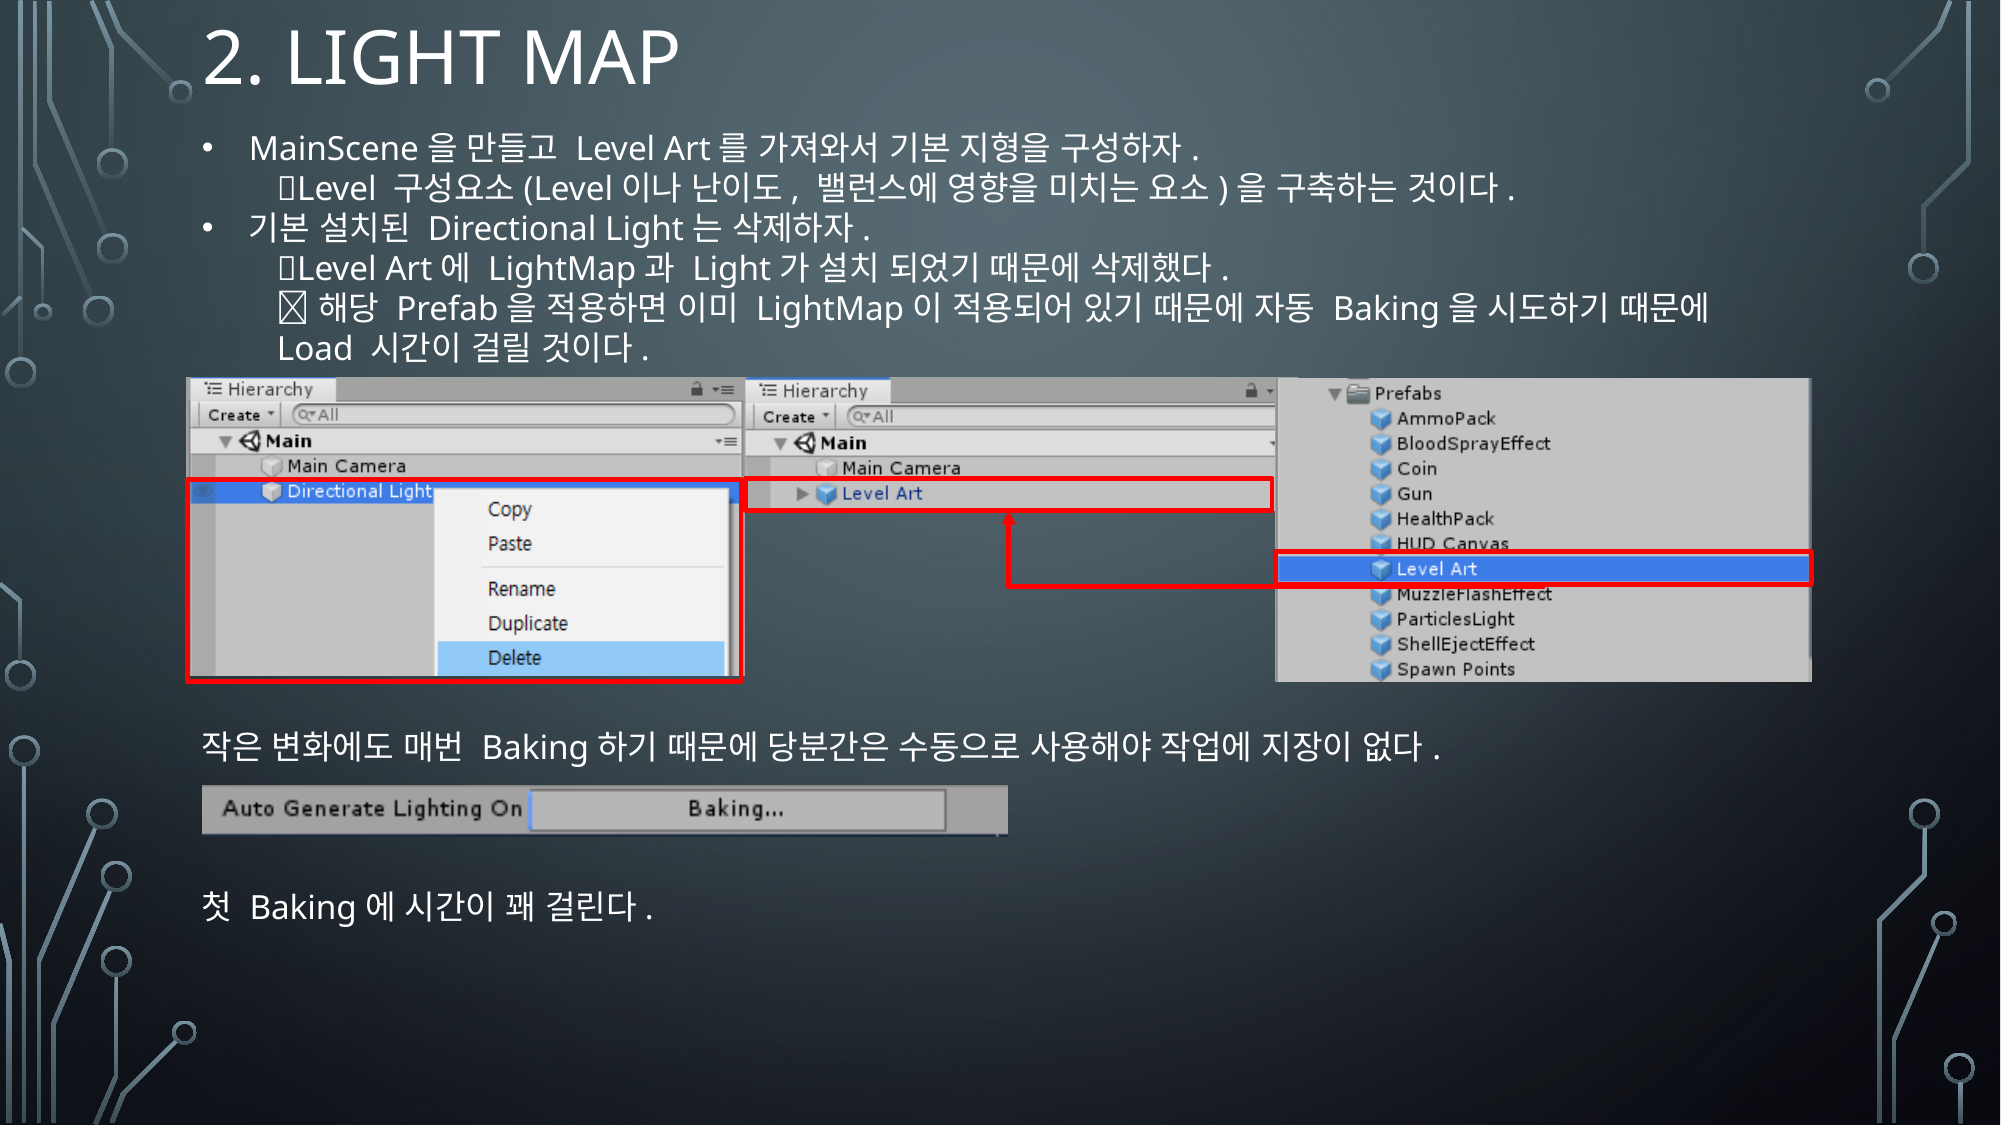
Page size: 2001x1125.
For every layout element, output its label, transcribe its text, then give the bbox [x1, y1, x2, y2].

title 2. Light map [187, 0, 1813, 121]
text_box MainScene을 만들고 Level Art를 가져와서 기본 지형을 구성하자. Level 구성요소(Level이나 난이도, 밸런스에 영향을 미치는 요소)을 구축하는 것이다. 기본 설치된 Directional Light는 삭제하자. Level Art에 LightMap과 Light가 설치 되었기 때문에 삭제했다. 해당 Prefab을 적용하면 이미 LightMap이 적용되어 있기 때문에 자동 Baking을 시도하기 때문에 Load 시간이 걸릴 것이다. 작은 변화에도 매번 Baking하기 때문에 당분간은 수동으로 사용해야 작업에 지장이 없다. 첫 Baking에 시간이 꽤 걸린다. [187, 682, 1812, 934]
picture [202, 785, 1008, 838]
text_box MainScene을 만들고 Level Art를 가져와서 기본 지형을 구성하자. Level 구성요소(Level이나 난이도, 밸런스에 영향을 미치는 요소)을 구축하는 것이다. 기본 설치된 Directional Light는 삭제하자. Level Art에 LightMap과 Light가 설치 되었기 때문에 삭제했다. 해당 Prefab을 적용하면 이미 LightMap이 적용되어 있기 때문에 자동 Baking을 시도하기 때문에 Load 시간이 걸릴 것이다. 작은 변화에도 매번 Baking하기 때문에 당분간은 수동으로 사용해야 작업에 지장이 없다. 첫 Baking에 시간이 꽤 걸린다. [187, 120, 1812, 377]
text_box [186, 377, 1812, 682]
